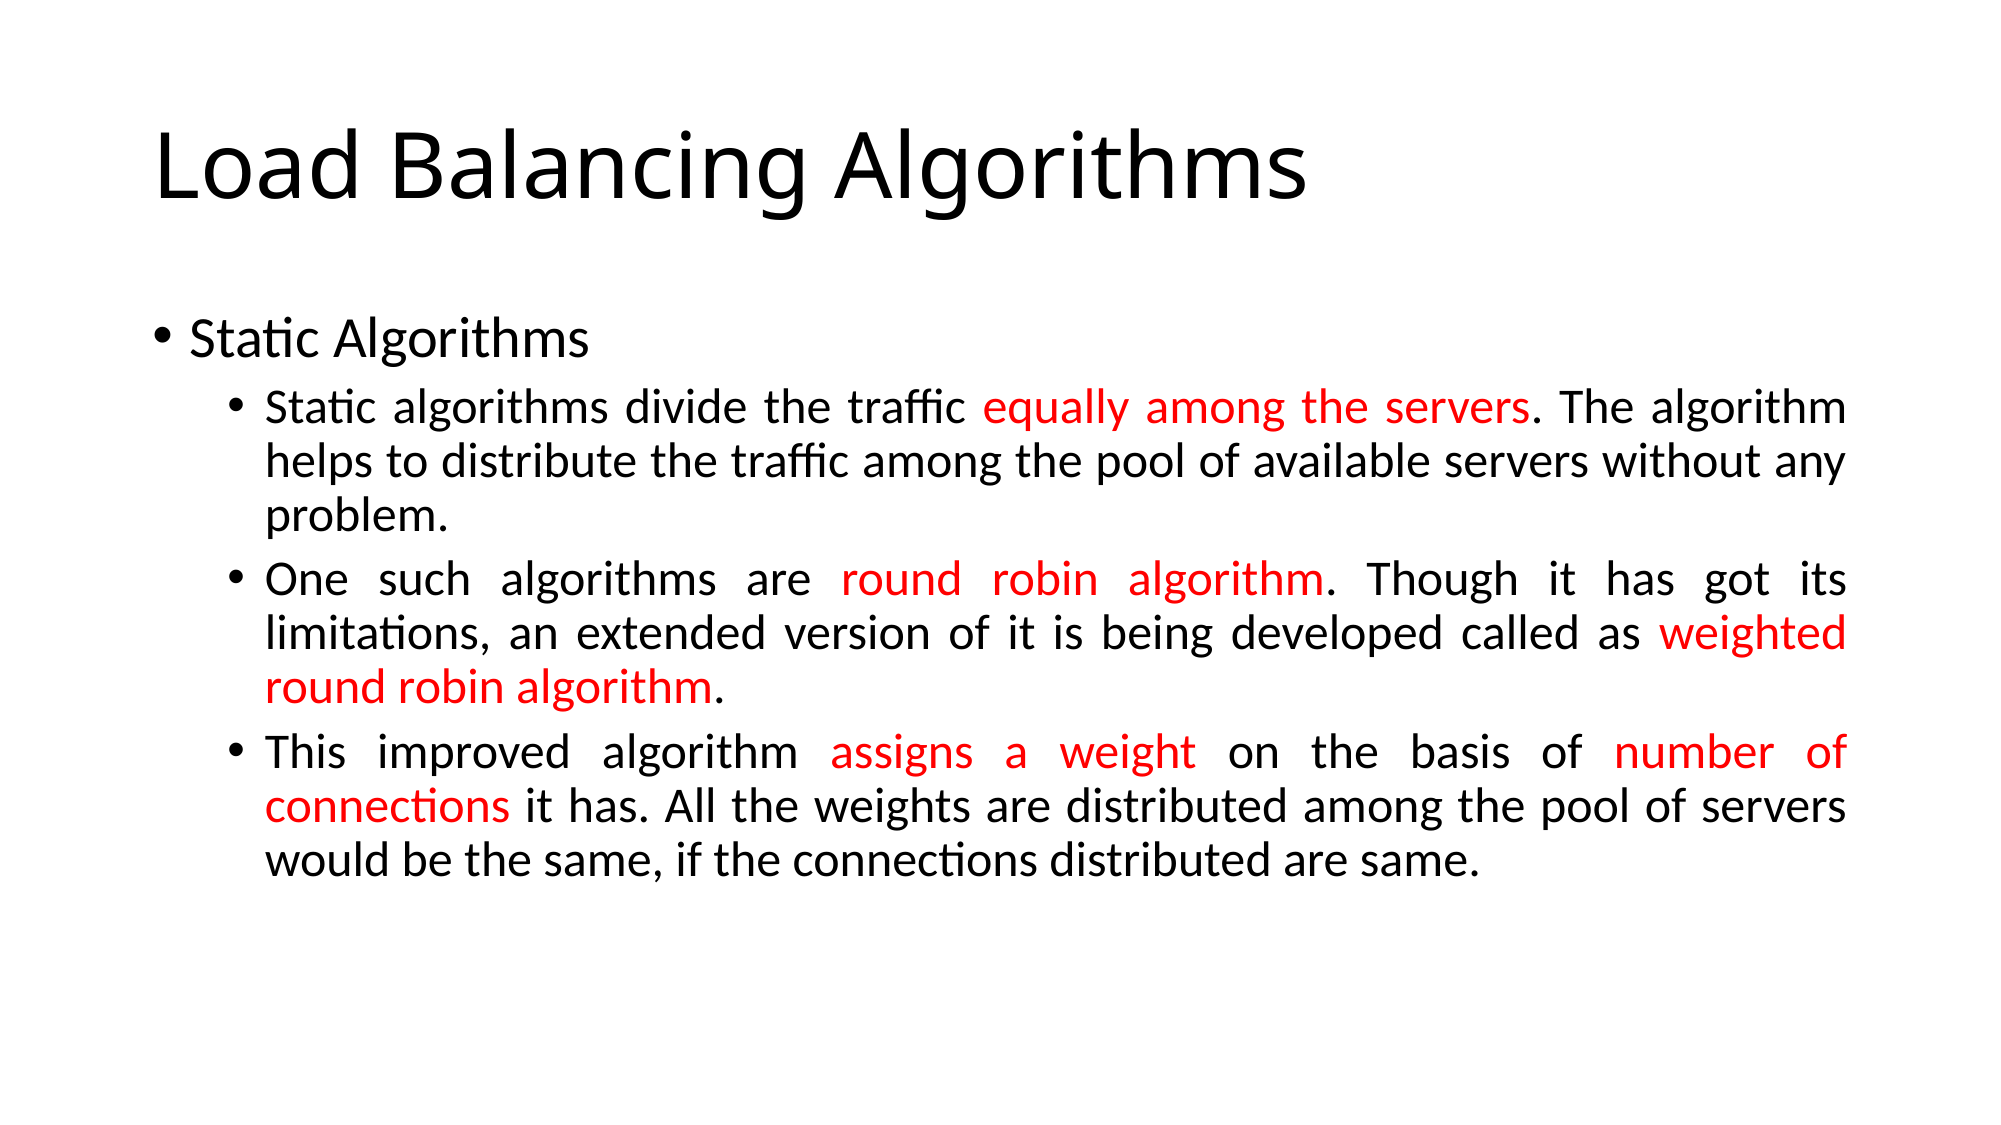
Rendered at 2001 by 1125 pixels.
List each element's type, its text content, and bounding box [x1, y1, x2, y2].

title Load Balancing Algorithms [137, 59, 1863, 278]
list Static Algorithms Static algorithms divide the traffic equally among the servers. The algorithm helps to distribute the traffic among the pool of available servers without any problem. One such algorithms are round robin algorithm. Though it has got its limitations, an extended version of it is being developed called as weighted round robin algorithm. This improved algorithm assigns a weight on the basis of number of connections it has. All the weights are distributed among the pool of servers would be the same, if the connections distributed are same. [137, 299, 1863, 1014]
